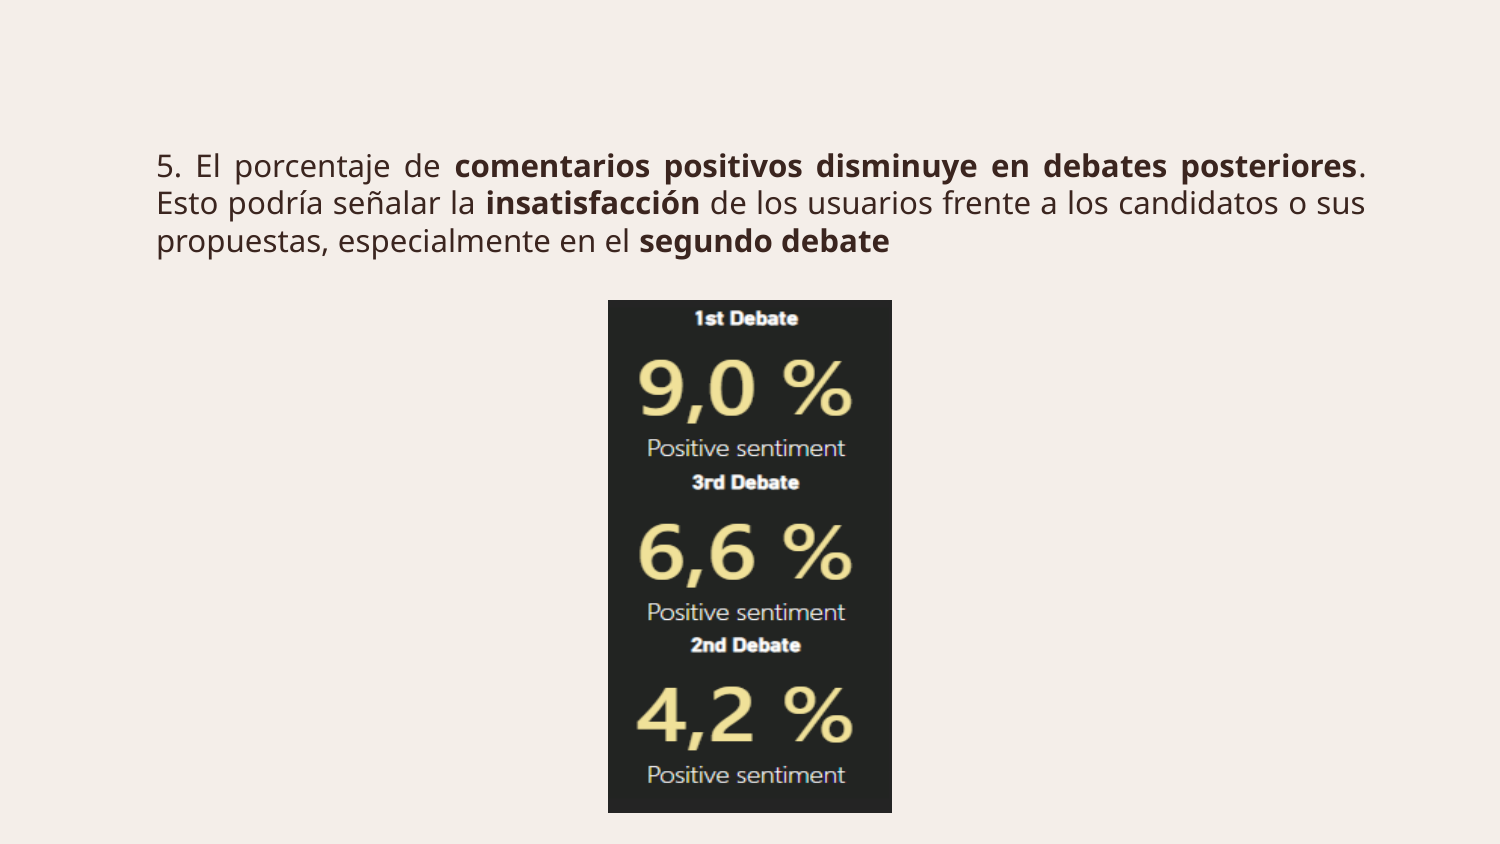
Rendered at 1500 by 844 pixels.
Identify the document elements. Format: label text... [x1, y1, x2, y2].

list 5. El porcentaje de comentarios positivos disminuye en debates posteriores. Esto podría señalar la insatisfacción de los usuarios frente a los candidatos o sus propuestas, especialmente en el segundo debate [118, 131, 1382, 610]
picture [608, 300, 892, 813]
